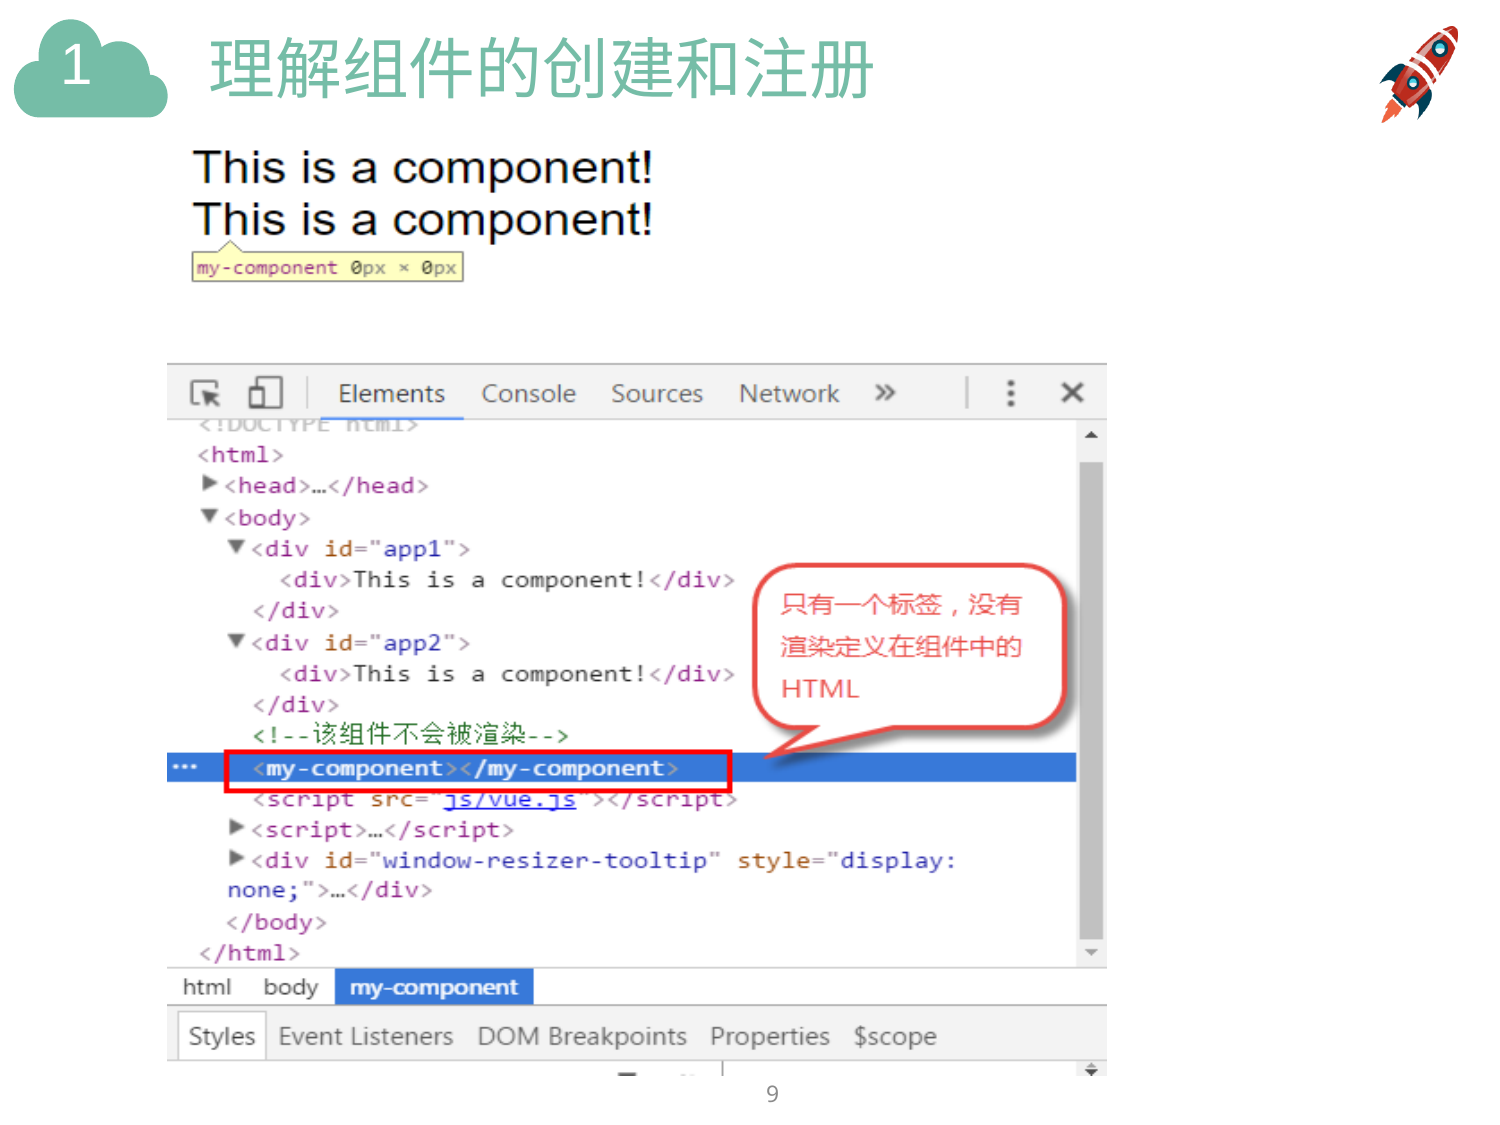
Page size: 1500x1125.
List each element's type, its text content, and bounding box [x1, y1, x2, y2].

title 理解组件的创建和注册 [193, 17, 1355, 127]
slide_number 9 [712, 1076, 833, 1125]
picture [1379, 26, 1458, 123]
picture [167, 120, 1107, 1076]
